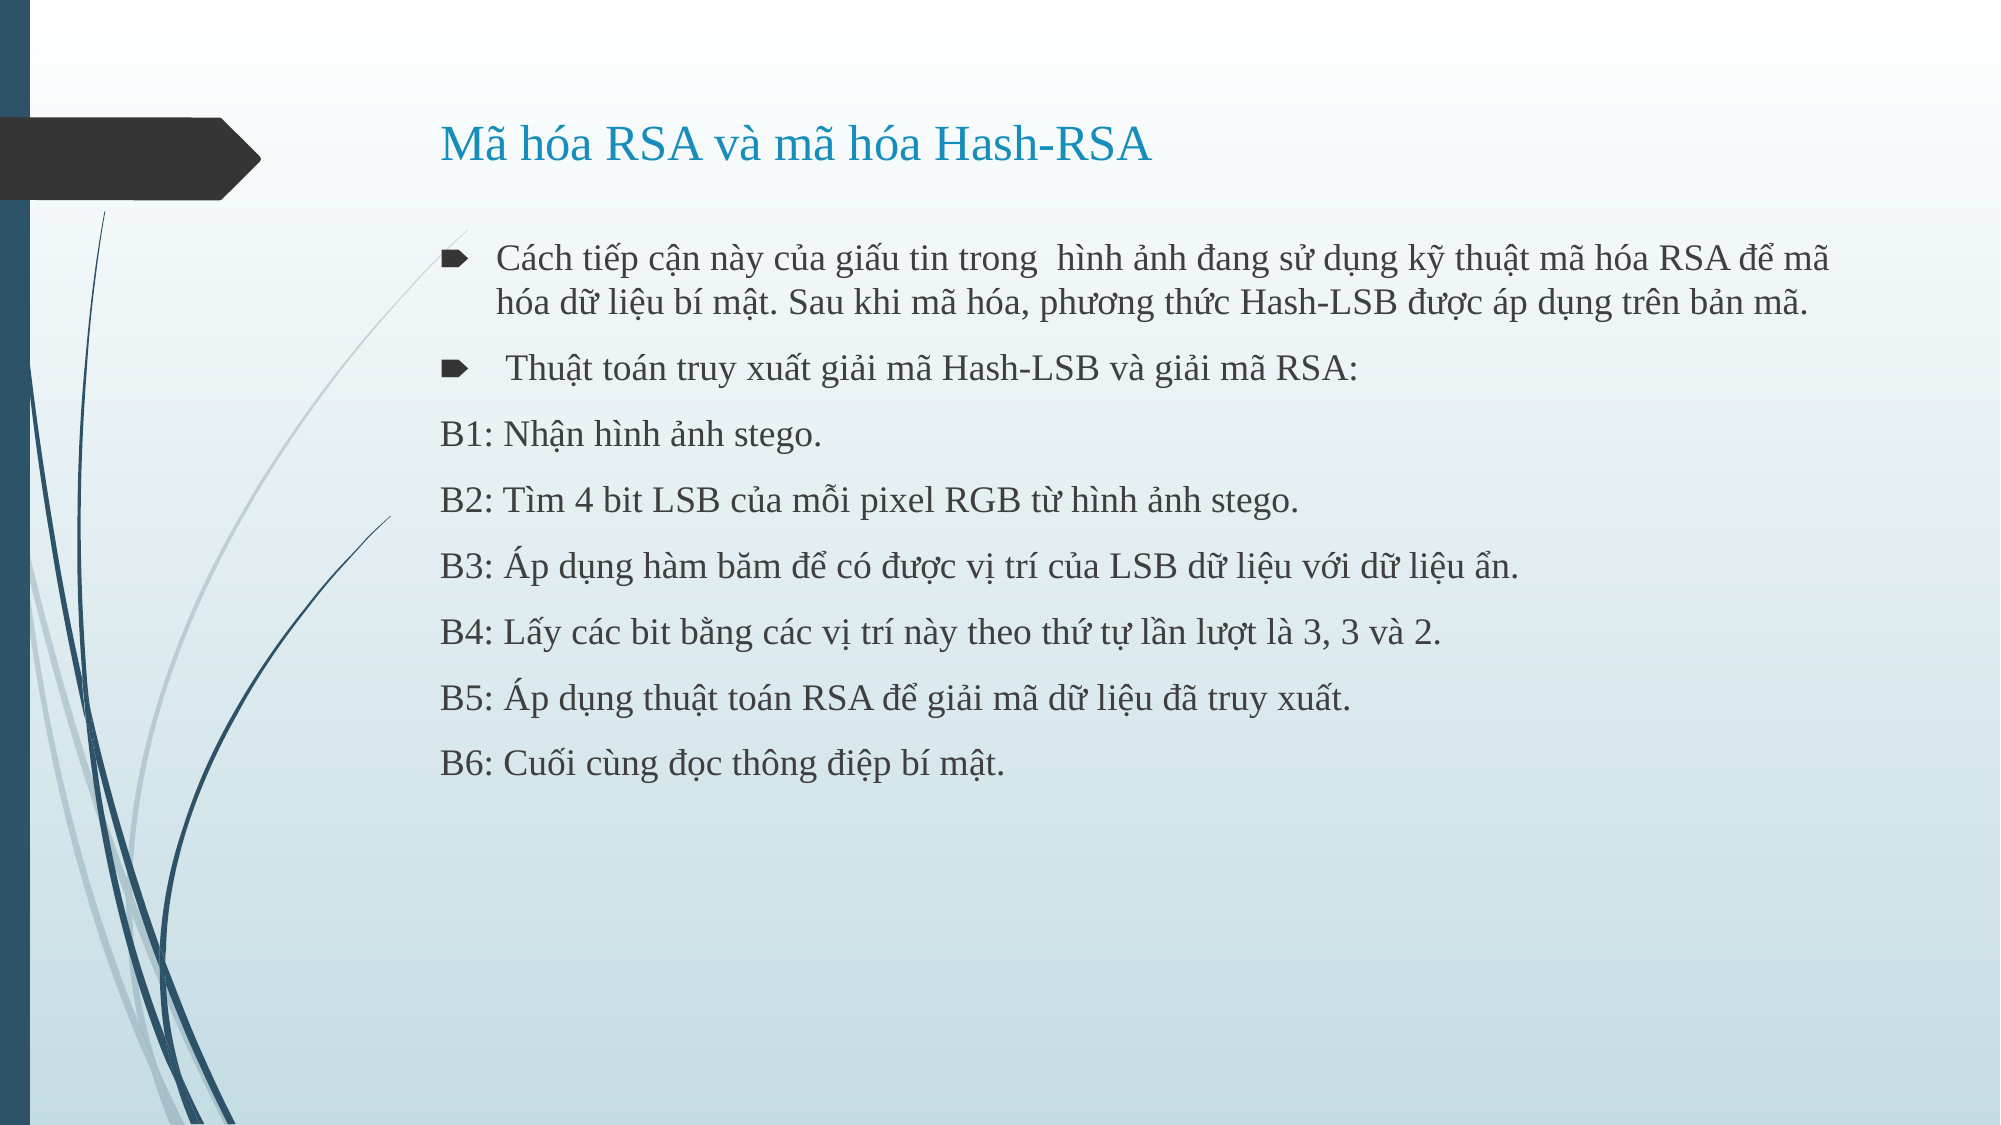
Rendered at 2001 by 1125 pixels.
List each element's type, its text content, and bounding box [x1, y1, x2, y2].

list Cách tiếp cận này của giấu tin trong hình ảnh đang sử dụng kỹ thuật mã hóa RSA để mã hóa dữ liệu bí mật. Sau khi mã hóa, phương thức Hash-LSB được áp dụng trên bản mã. Thuật toán truy xuất giải mã Hash-LSB và giải mã RSA: B1: Nhận hình ảnh stego. B2: Tìm 4 bit LSB của mỗi pixel RGB từ hình ảnh stego. B3: Áp dụng hàm băm để có được vị trí của LSB dữ liệu với dữ liệu ẩn. B4: Lấy các bit bằng các vị trí này theo thứ tự lần lượt là 3, 3 và 2. B5: Áp dụng thuật toán RSA để giải mã dữ liệu đã truy xuất. B6: Cuối cùng đọc thông điệp bí mật. [424, 224, 1888, 970]
title Mã hóa RSA và mã hóa Hash-RSA [425, 102, 1888, 198]
